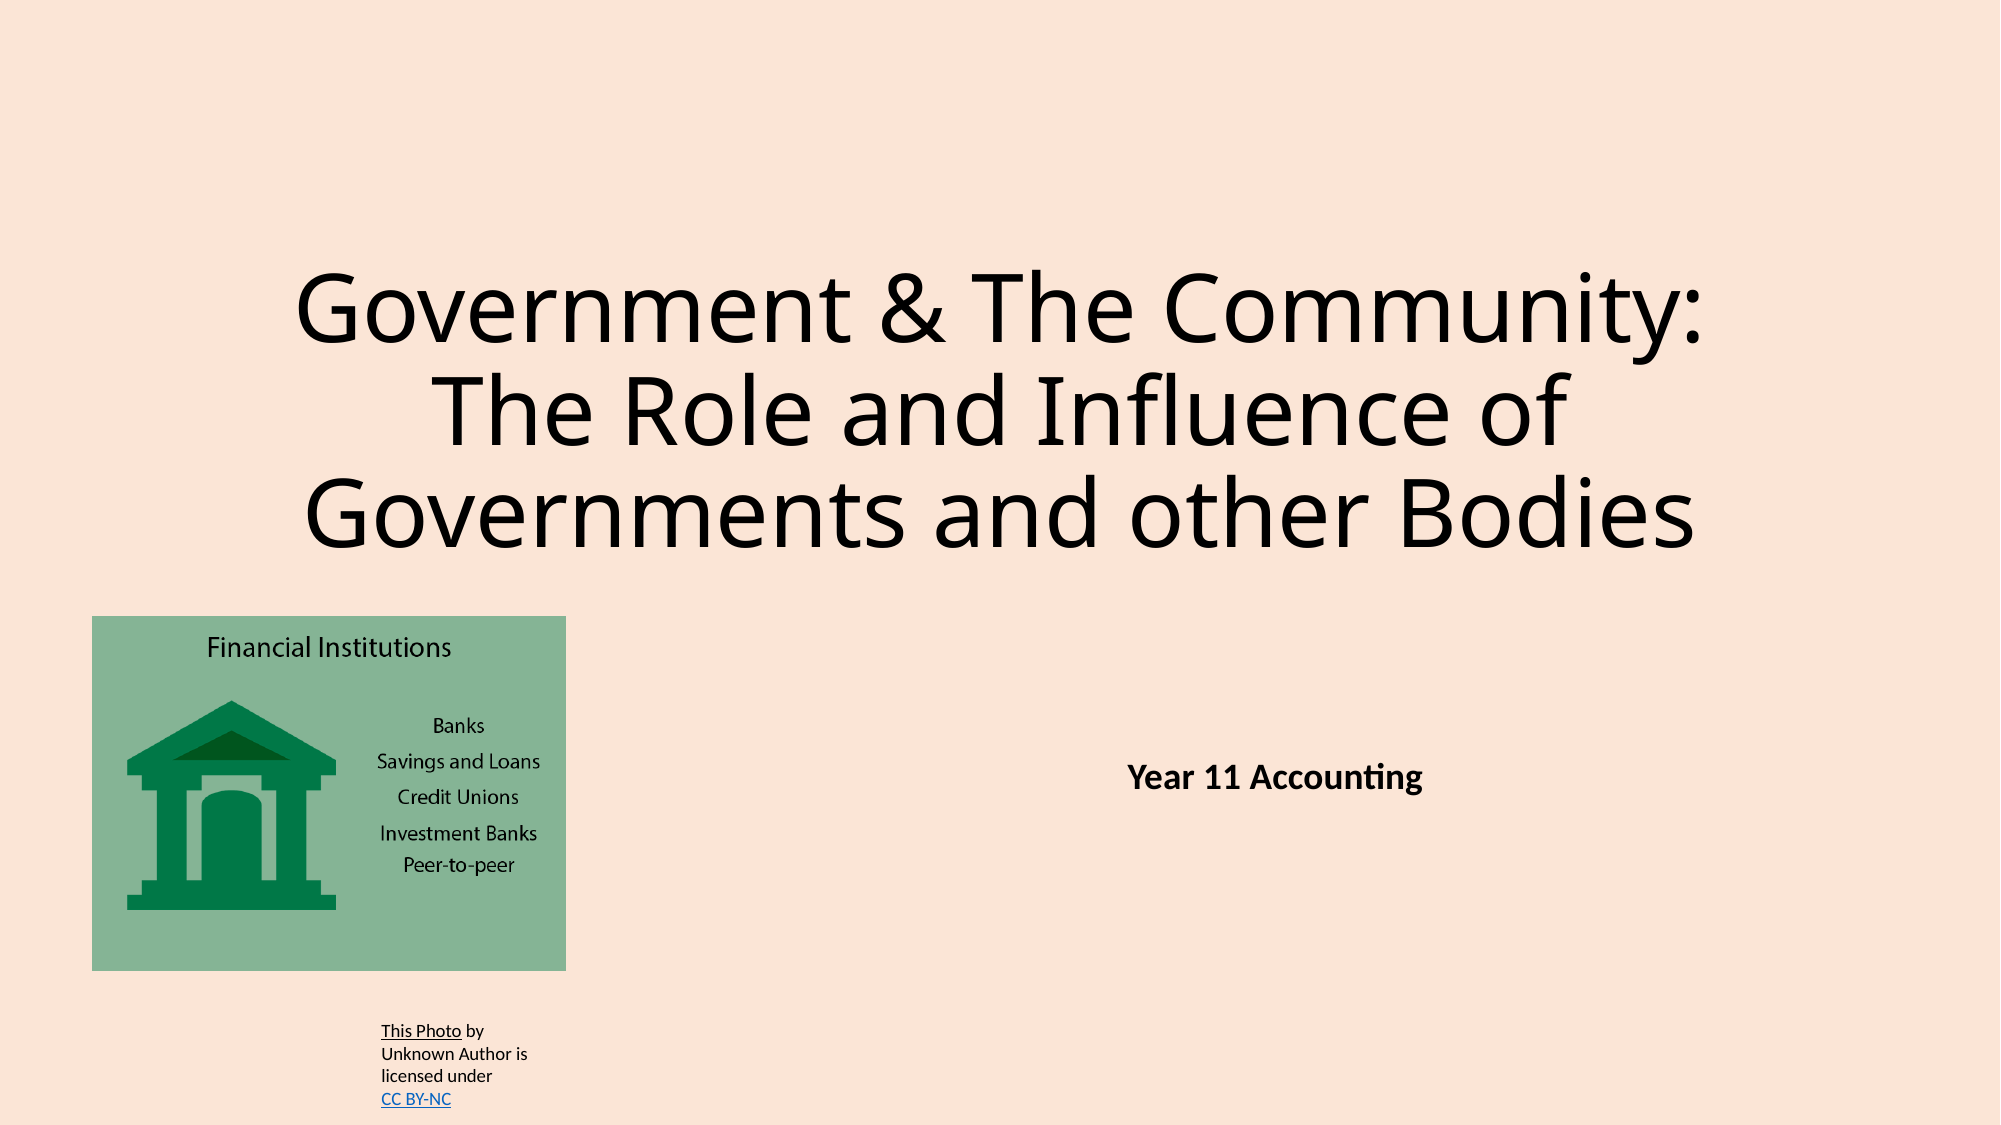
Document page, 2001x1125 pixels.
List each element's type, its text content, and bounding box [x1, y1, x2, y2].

subtitle Year 11 Accounting [249, 590, 1750, 863]
text_box This Photo by Unknown Author is licensed under CC BY-NC [366, 1011, 566, 1117]
title Government & The Community: The Role and Influence of Governments and other Bodies [249, 184, 1750, 576]
picture [92, 616, 566, 971]
